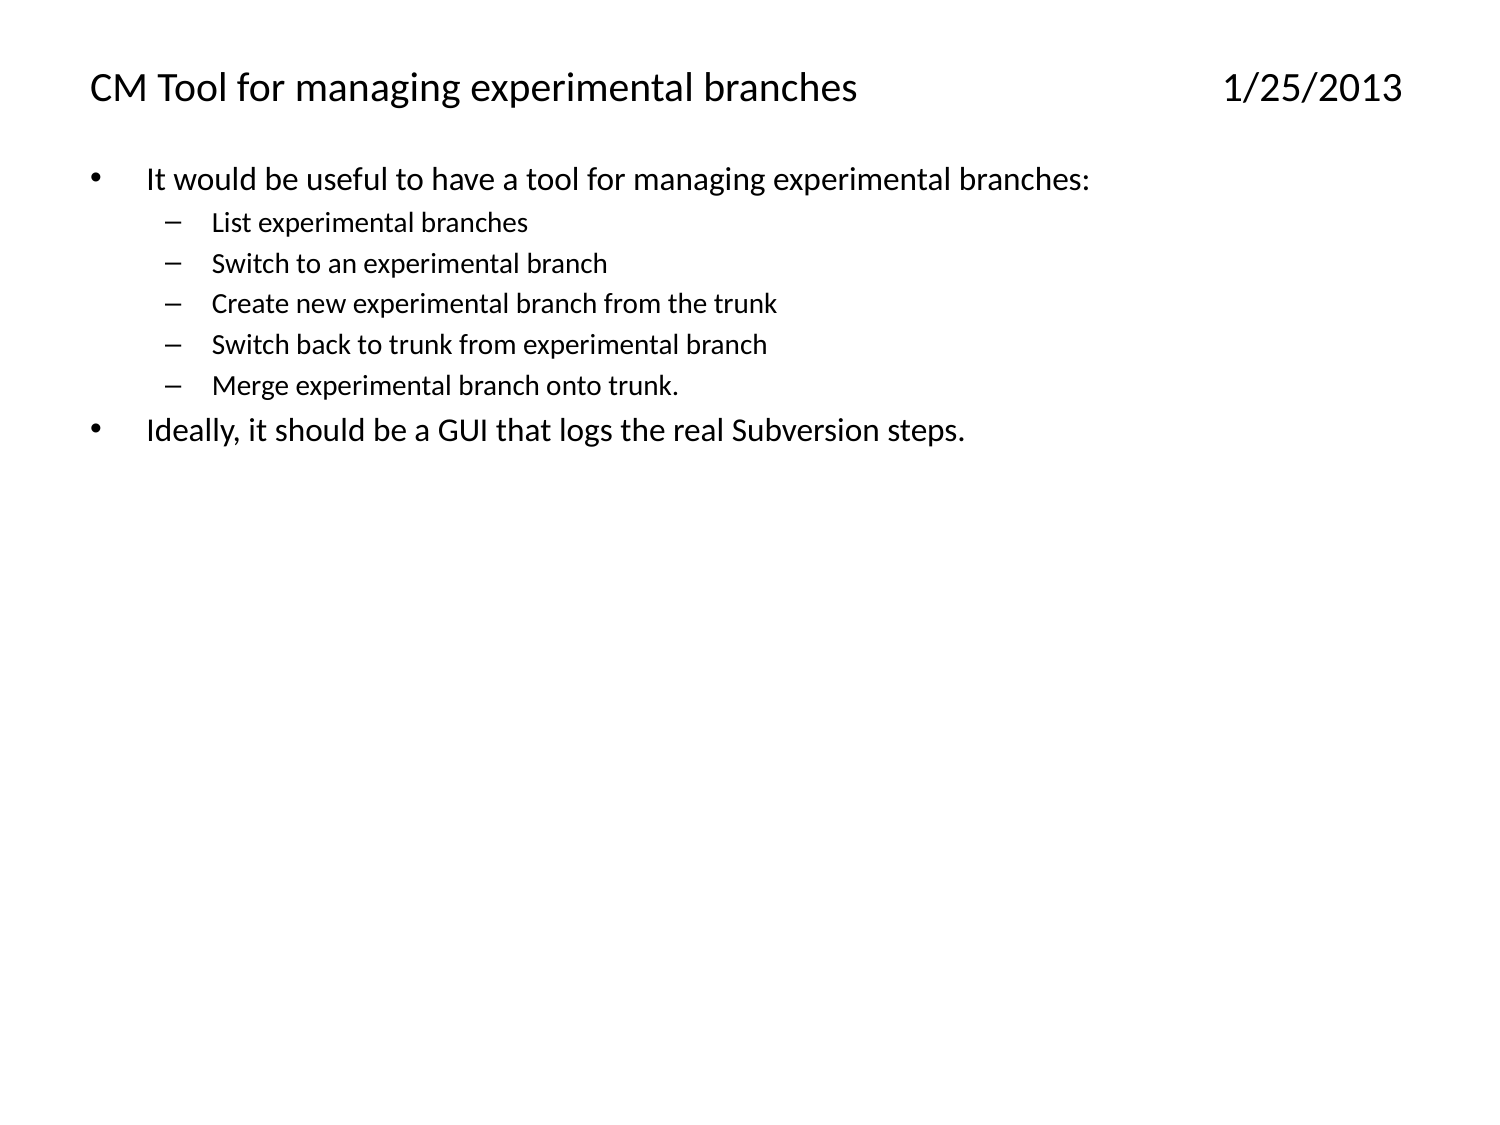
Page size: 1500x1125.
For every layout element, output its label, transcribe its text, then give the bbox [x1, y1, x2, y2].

title CM Tool for managing experimental branches 1/25/2013 [75, 45, 1425, 125]
list It would be useful to have a tool for managing experimental branches: List experimental branches Switch to an experimental branch Create new experimental branch from the trunk Switch back to trunk from experimental branch Merge experimental branch onto trunk. Ideally, it should be a GUI that logs the real Subversion steps. [75, 149, 1425, 1005]
